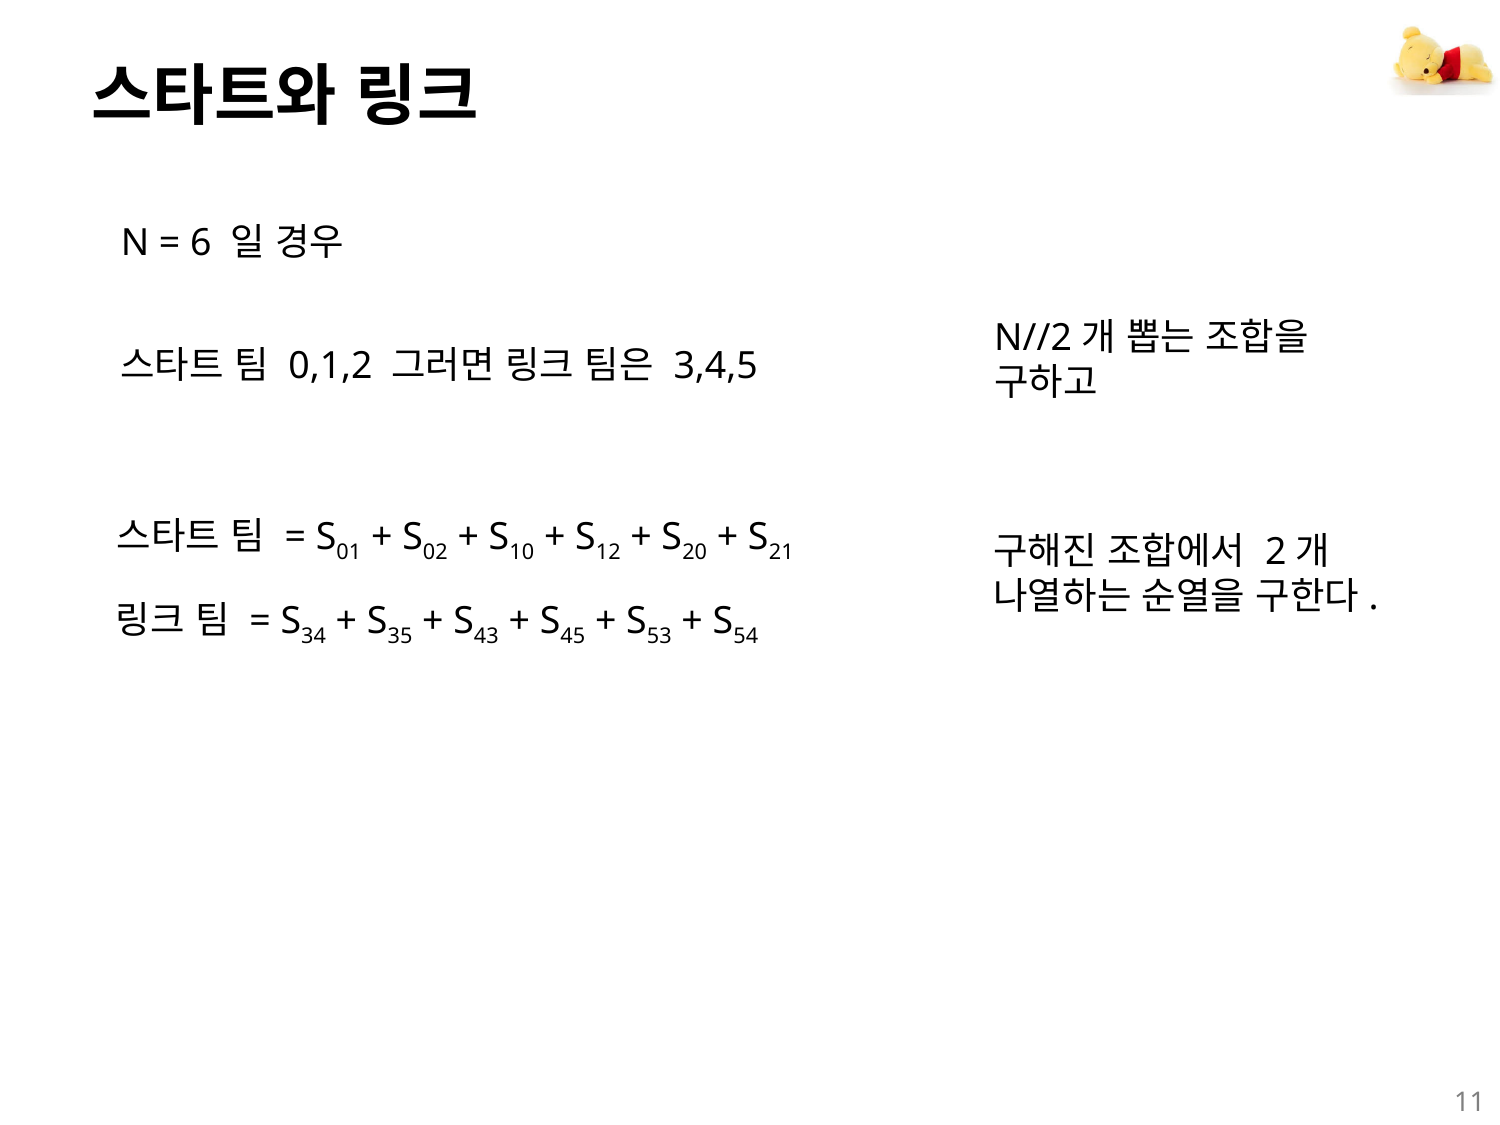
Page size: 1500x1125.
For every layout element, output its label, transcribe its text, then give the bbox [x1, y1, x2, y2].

text_box 스타트 팀 = S01 + S02 + S10 + S12 + S20 + S21 [101, 504, 923, 571]
text_box N = 6 일 경우 [106, 210, 432, 271]
text_box N//2개 뽑는 조합을 구하고 [979, 305, 1330, 410]
text_box 링크 팀 = S34 + S35 + S43 + S45 + S53 + S54 [101, 588, 923, 655]
picture [1387, 0, 1500, 113]
slide_number 11 [1149, 1076, 1500, 1125]
title 스타트와 링크 [76, 45, 1500, 176]
text_box 구해진 조합에서 2개 나열하는 순열을 구한다. [978, 520, 1412, 625]
text_box 스타트 팀 0,1,2 그러면 링크 팀은 3,4,5 [105, 333, 940, 394]
